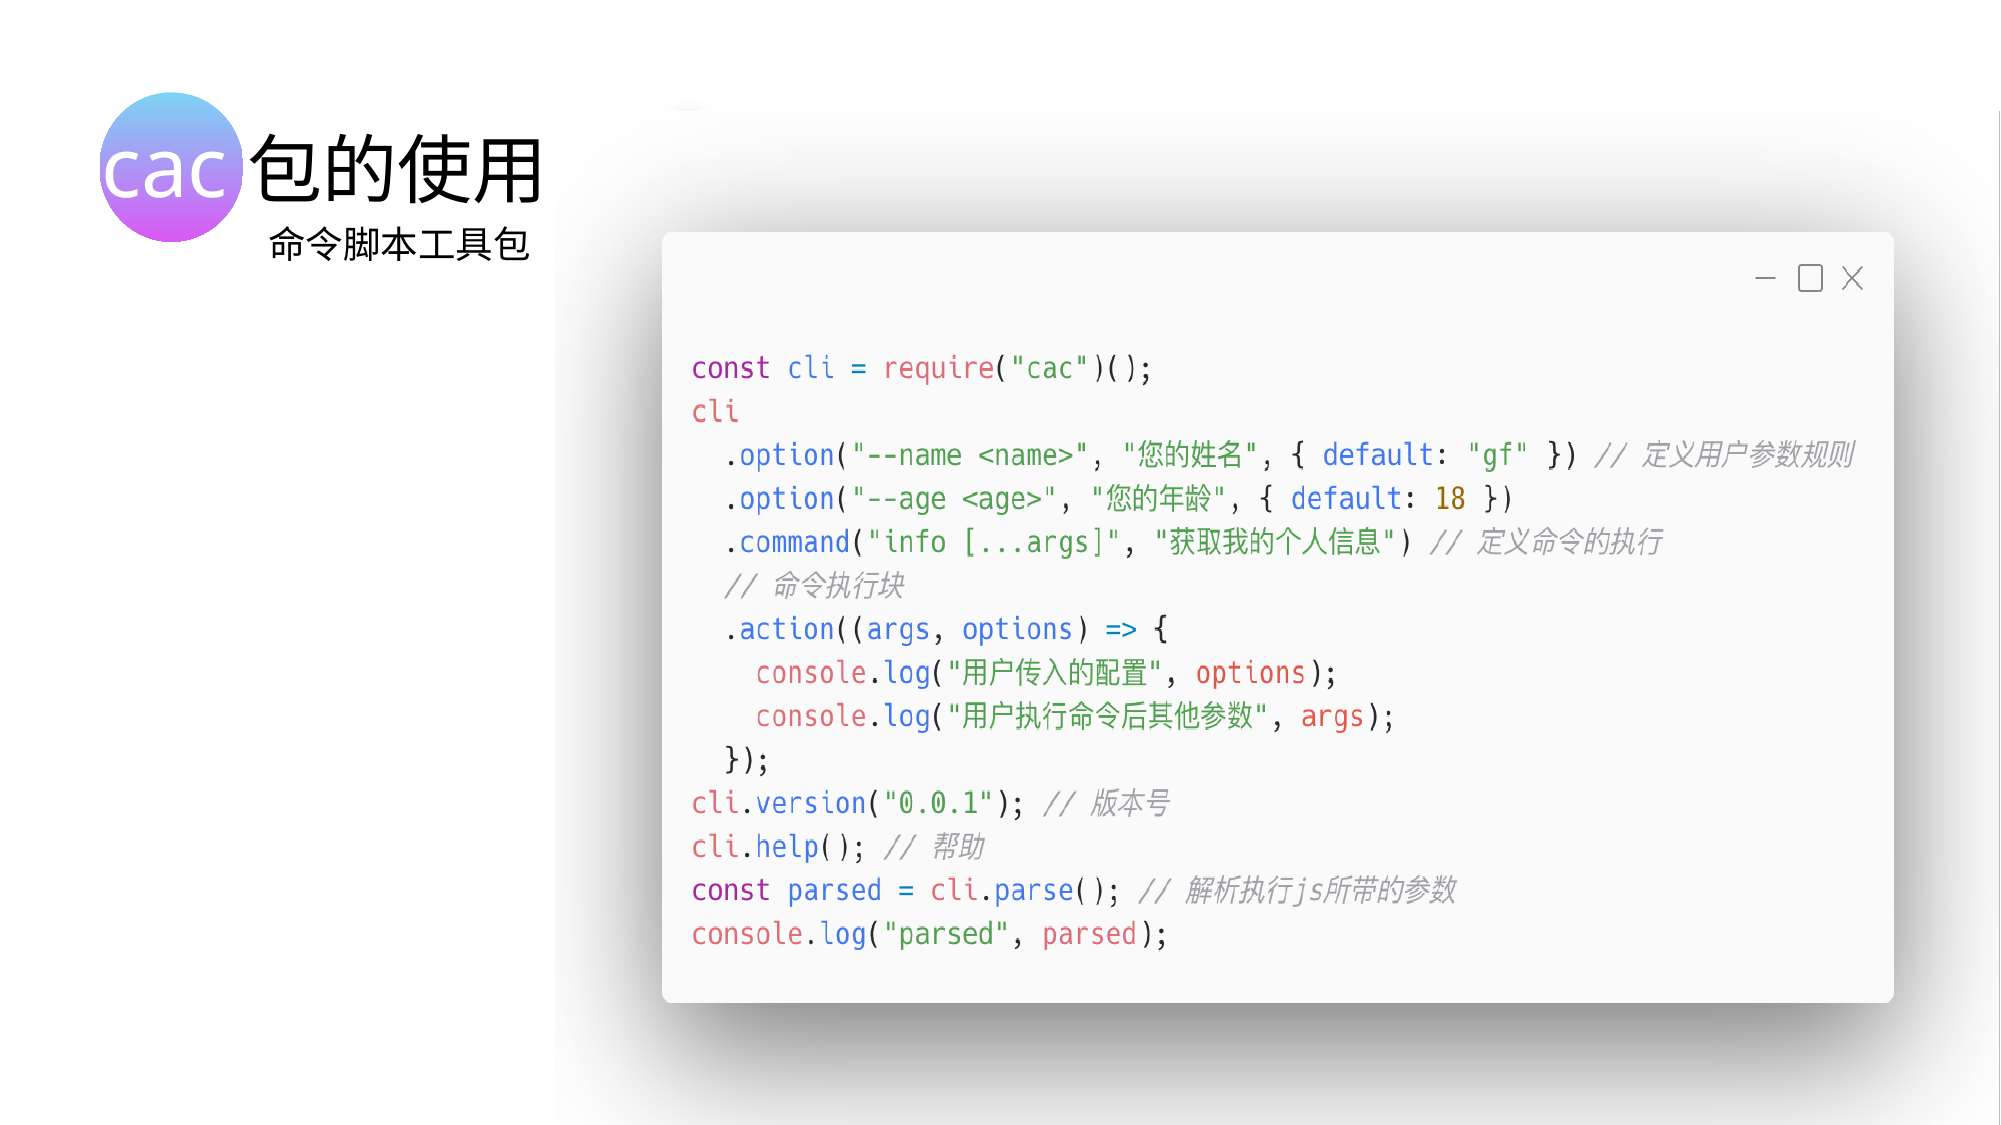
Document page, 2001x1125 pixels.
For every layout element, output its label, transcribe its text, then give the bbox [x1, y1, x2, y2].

picture [555, 111, 2000, 1125]
text_box 命令脚本工具包 [253, 214, 555, 274]
